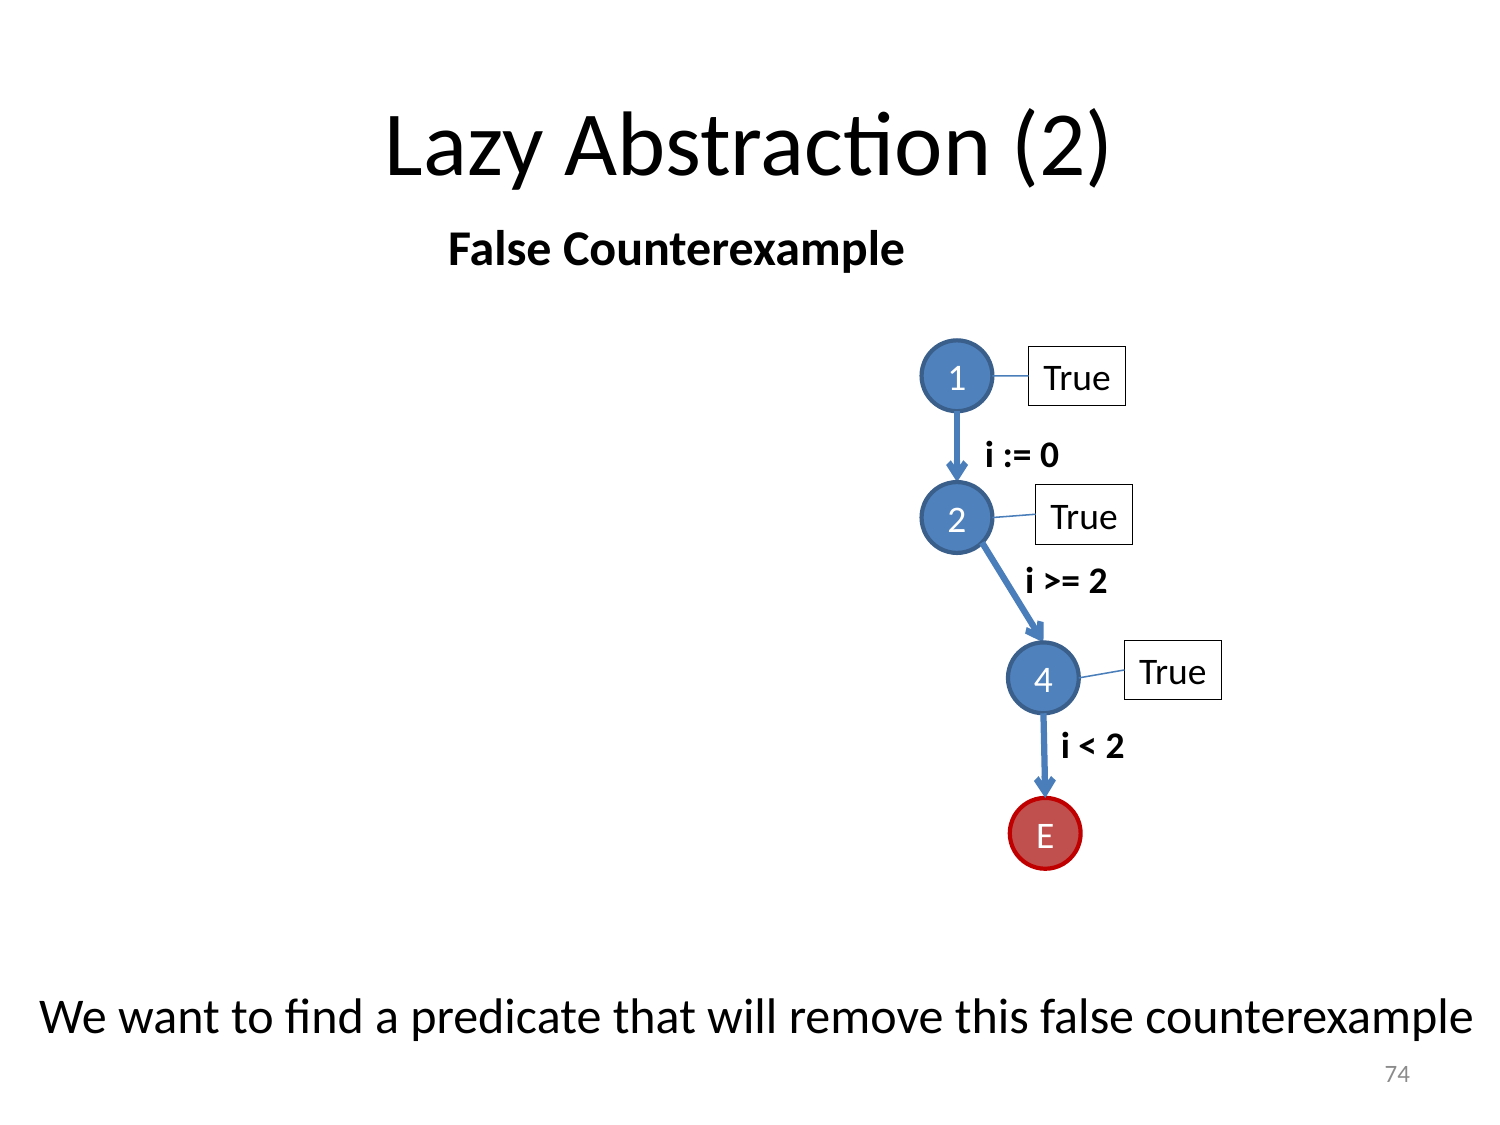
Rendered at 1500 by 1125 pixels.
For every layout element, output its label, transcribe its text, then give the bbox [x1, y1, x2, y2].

text_box True [1028, 346, 1126, 406]
text_box True [1035, 484, 1133, 545]
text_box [1078, 670, 1125, 679]
slide_number 74 [1074, 1042, 1425, 1103]
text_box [992, 514, 1036, 518]
text_box i := 0 [970, 423, 1075, 483]
text_box We want to find a predicate that will remove this false counterexample [24, 975, 1490, 1051]
text_box i >= 2 [1010, 548, 1123, 609]
text_box 4 [1005, 640, 1080, 716]
text_box 2 [919, 479, 995, 556]
text_box False Counterexample [433, 208, 921, 283]
title Lazy Abstraction (2) [75, 45, 1425, 233]
text_box i < 2 [1046, 713, 1140, 774]
text_box True [1124, 640, 1222, 700]
text_box E [1007, 795, 1083, 871]
text_box 1 [919, 338, 995, 414]
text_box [962, 561, 1063, 624]
